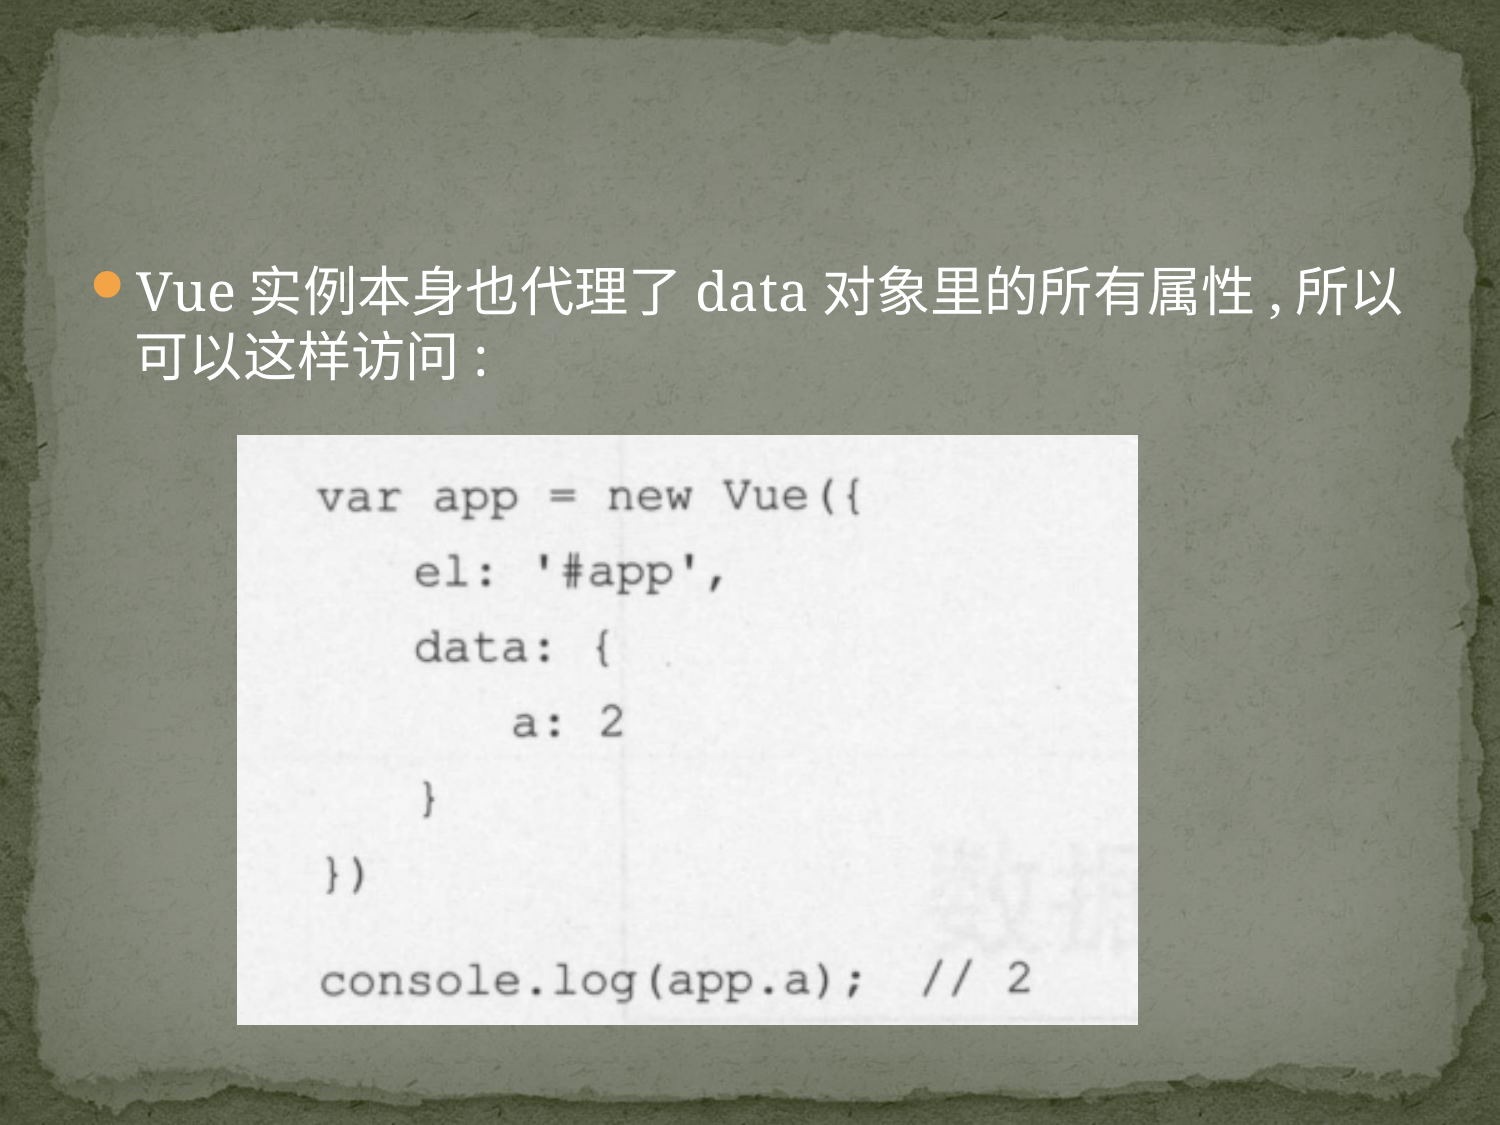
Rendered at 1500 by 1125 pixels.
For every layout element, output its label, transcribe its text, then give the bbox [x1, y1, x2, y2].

picture [0, 0, 1500, 1125]
list Vue实例本身也代理了data对象里的所有属性,所以可以这样访问: [75, 249, 1425, 1000]
